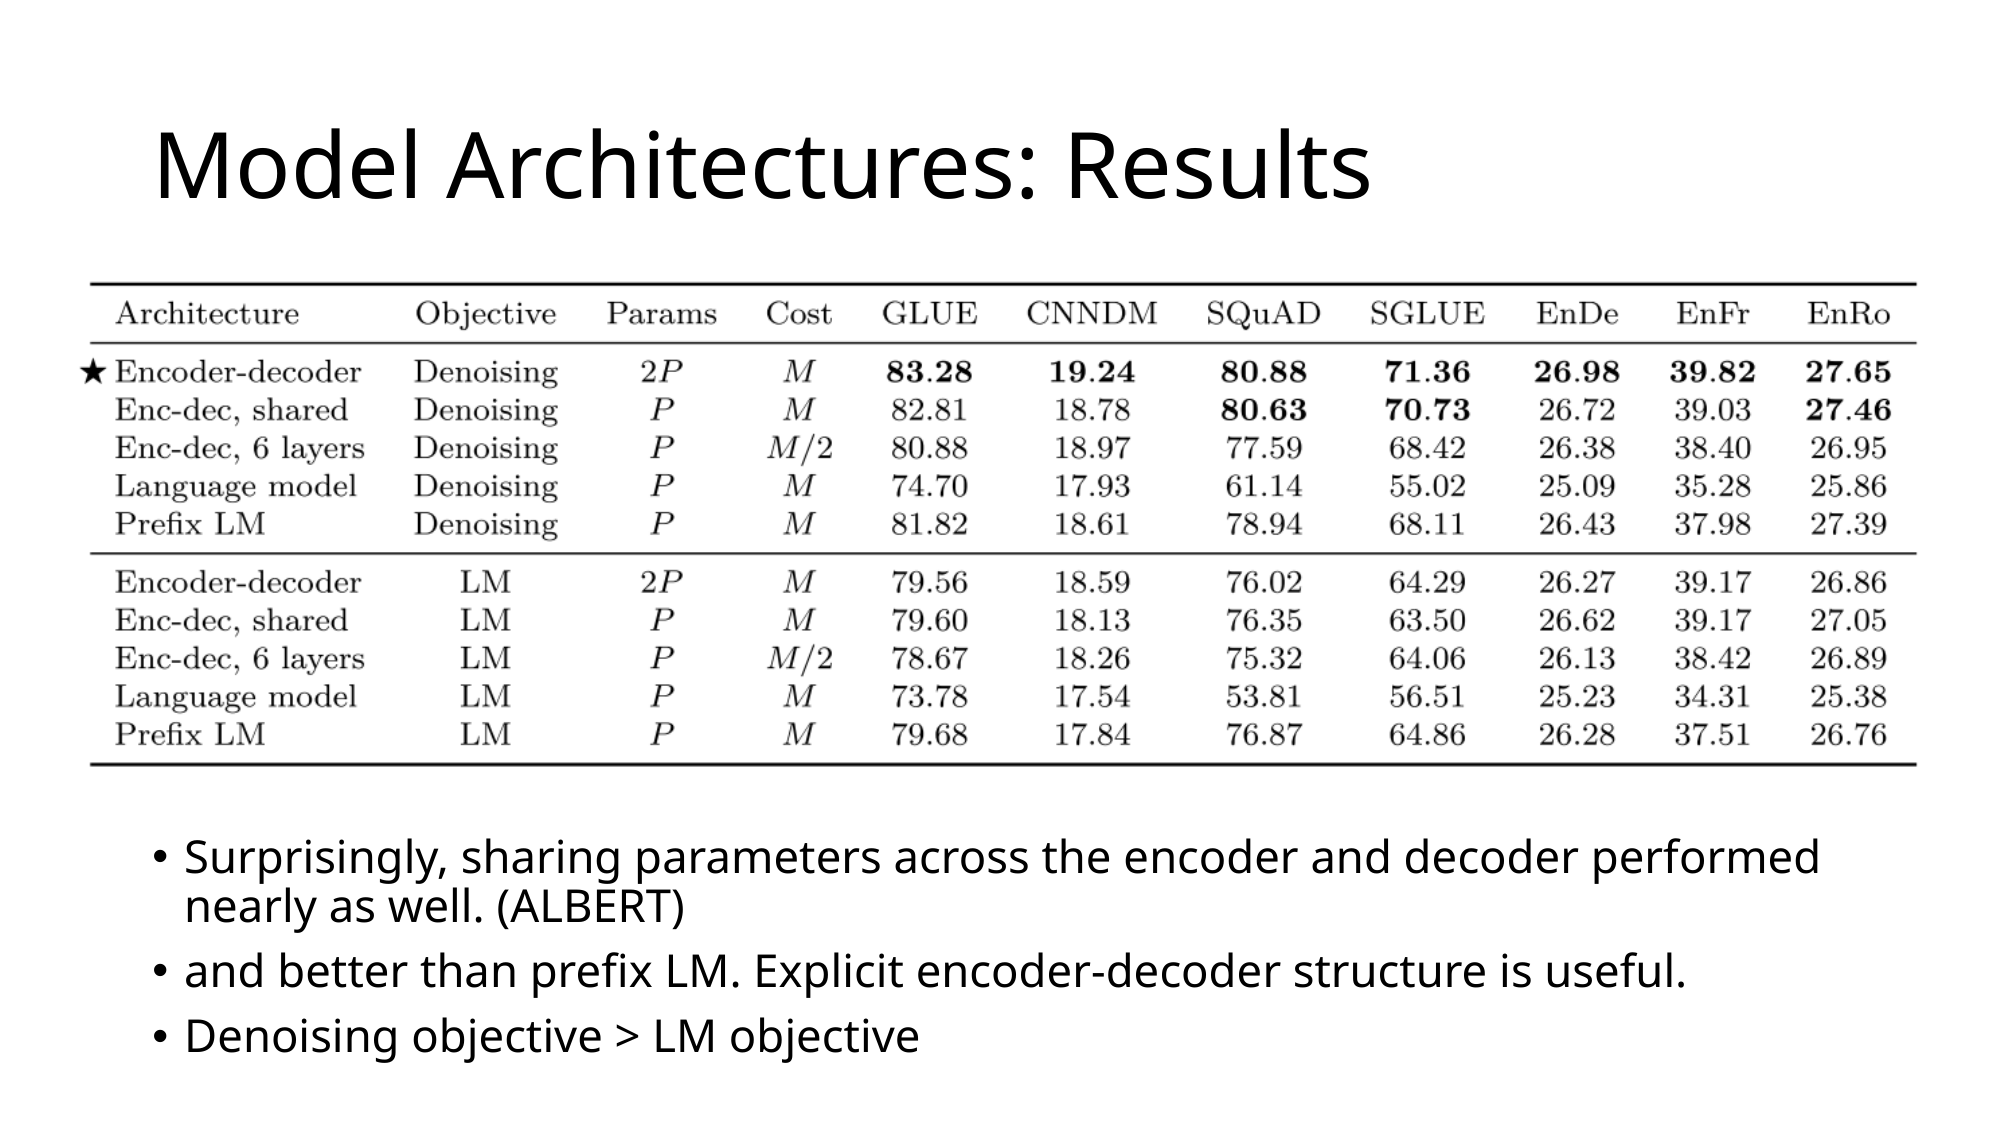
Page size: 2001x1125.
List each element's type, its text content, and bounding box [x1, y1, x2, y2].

list Surprisingly, sharing parameters across the encoder and decoder performed nearly as well. (ALBERT) and better than prefix LM. Explicit encoder-decoder structure is useful. Denoising objective > LM objective [137, 791, 1863, 1074]
picture [0, 209, 2000, 791]
title Model Architectures: Results [137, 59, 1863, 209]
